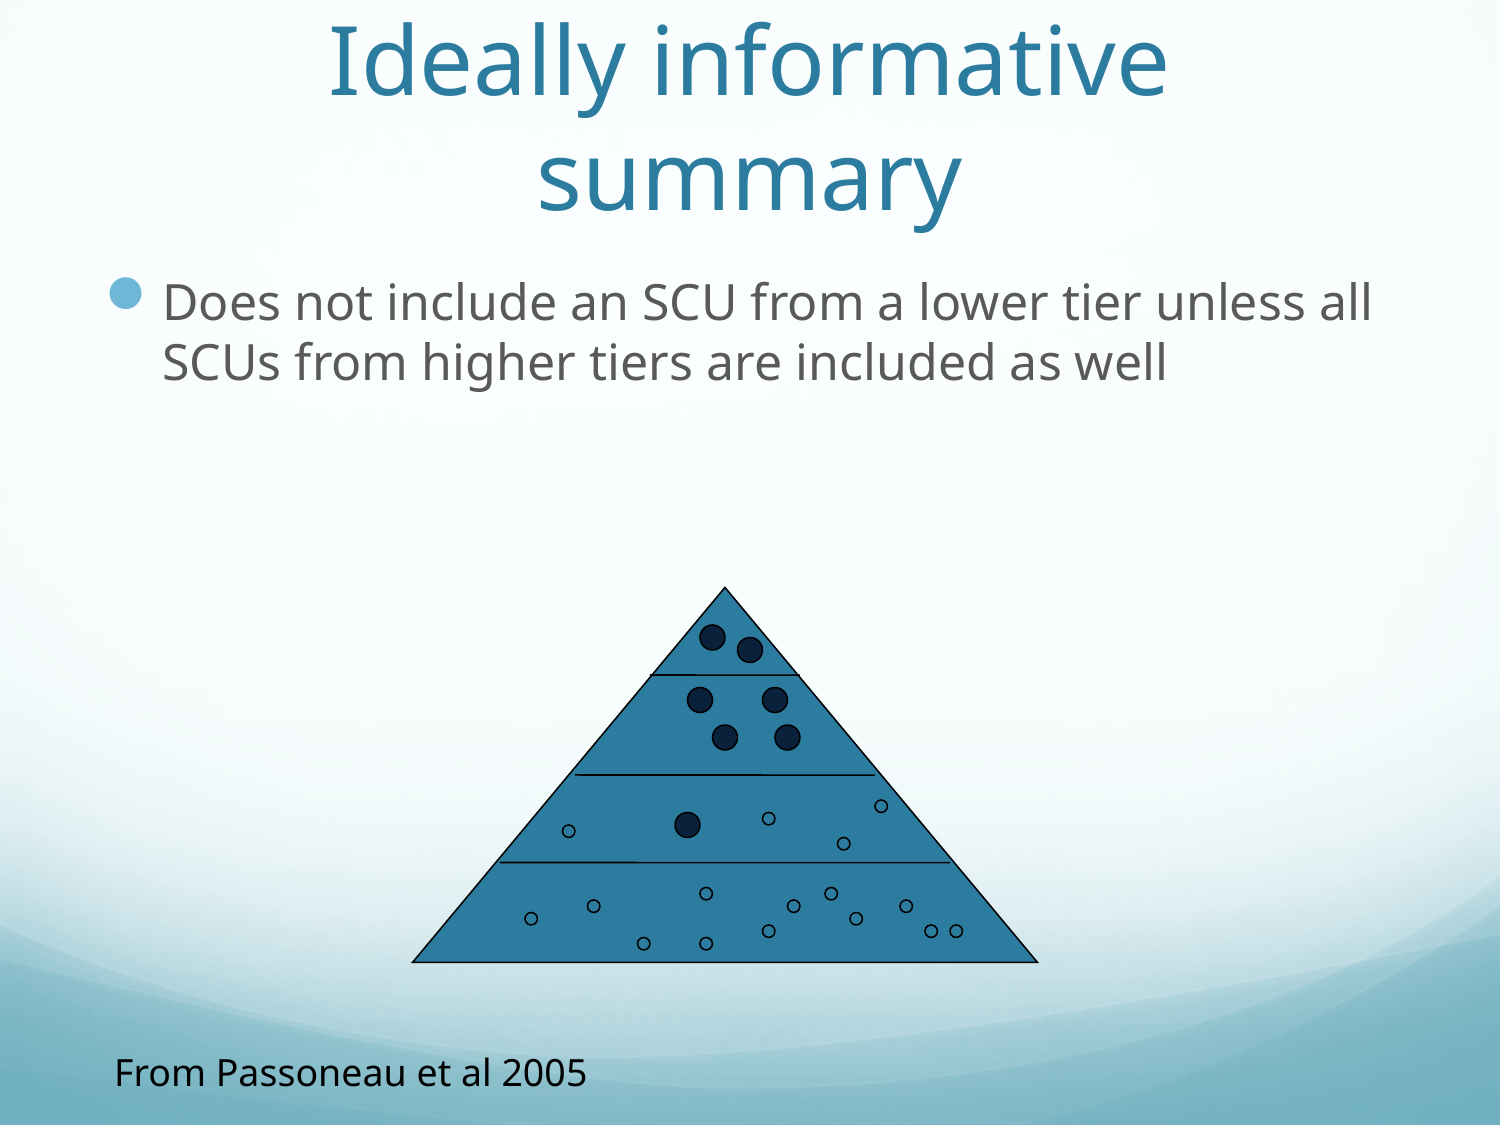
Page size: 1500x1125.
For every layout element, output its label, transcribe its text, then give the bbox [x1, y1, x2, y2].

text_box [699, 887, 713, 900]
text_box [675, 812, 700, 838]
text_box [924, 924, 938, 938]
text_box [774, 725, 800, 751]
text_box [699, 624, 725, 650]
title Ideally informative summary [90, 17, 1410, 237]
text_box [899, 899, 913, 913]
text_box [712, 725, 738, 751]
text_box [949, 924, 963, 938]
text_box [637, 937, 650, 950]
text_box [562, 824, 575, 838]
text_box [737, 637, 763, 663]
text_box [412, 676, 1038, 963]
list Does not include an SCU from a lower tier unless all SCUs from higher tiers are included as well [90, 262, 1410, 975]
text_box [762, 812, 775, 825]
text_box [787, 899, 800, 913]
text_box [824, 887, 838, 900]
text_box [762, 924, 775, 938]
text_box [699, 937, 713, 950]
text_box [849, 912, 863, 925]
text_box From Passoneau et al 2005 [99, 1041, 603, 1102]
text_box [837, 837, 850, 850]
text_box [524, 912, 538, 925]
text_box [651, 587, 798, 675]
text_box [762, 687, 788, 713]
text_box [874, 799, 888, 813]
text_box [687, 687, 713, 713]
text_box [587, 899, 600, 913]
